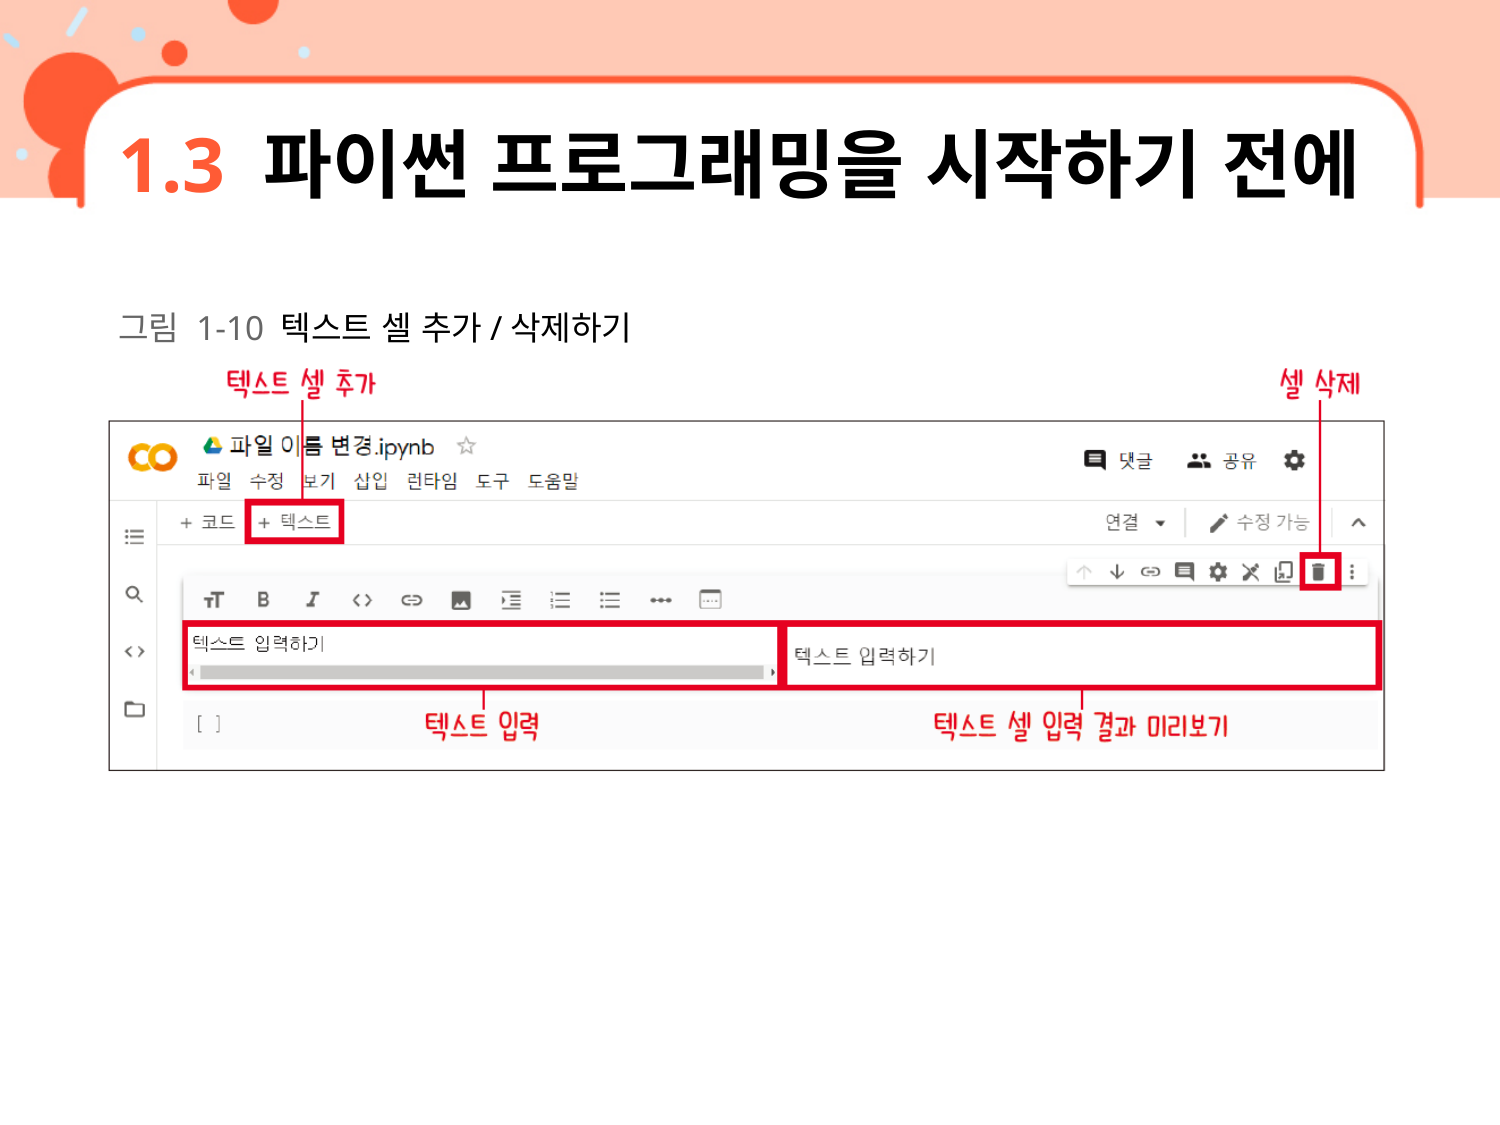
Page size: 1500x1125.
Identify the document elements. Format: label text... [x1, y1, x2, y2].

list 그림 1-10 텍스트 셀 추가/삭제하기 [103, 299, 1397, 1014]
title 1.3 파이썬 프로그래밍을 시작하기 전에 [103, 59, 1397, 278]
picture [0, 0, 1500, 1125]
